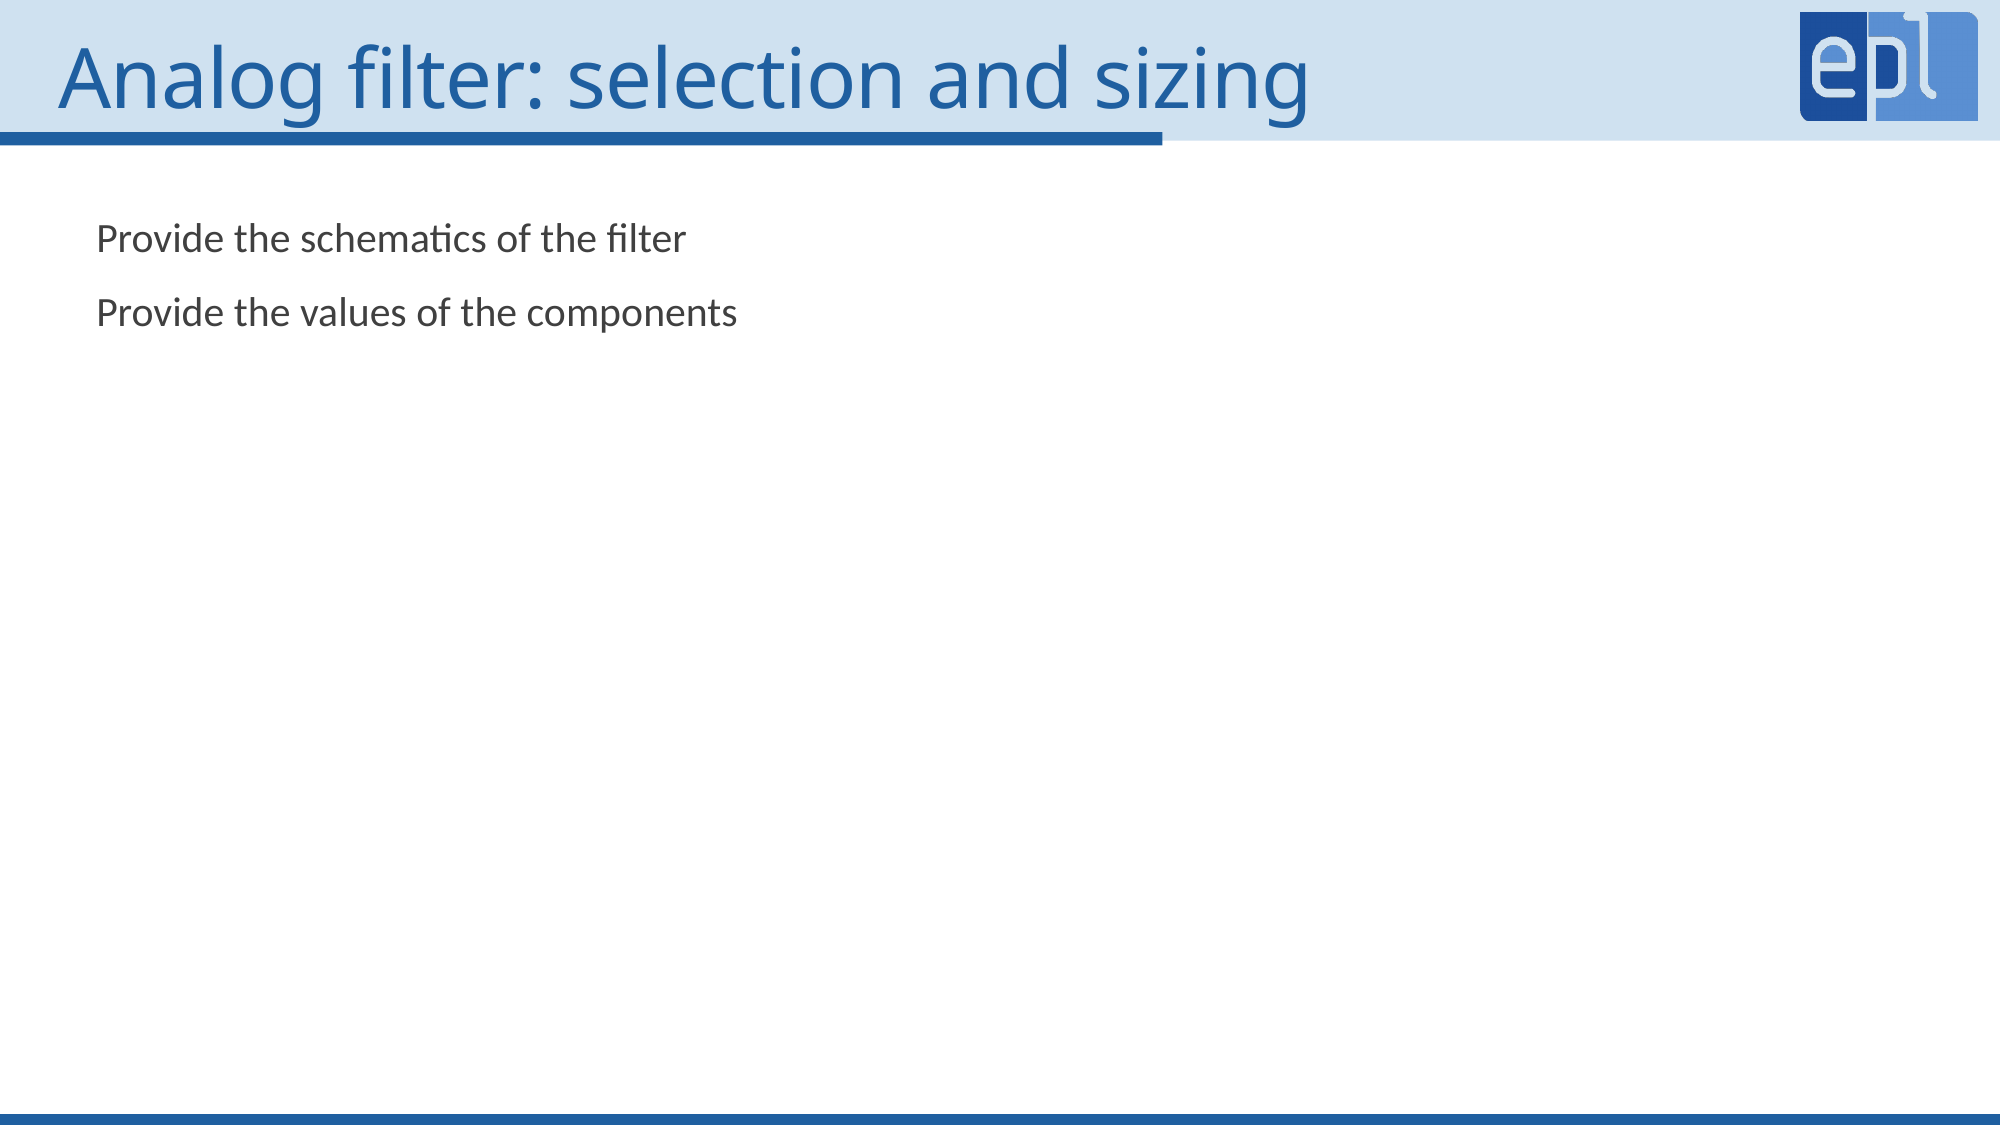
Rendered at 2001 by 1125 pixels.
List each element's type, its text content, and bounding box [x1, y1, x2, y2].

picture [1800, 12, 1978, 121]
title Analog filter: selection and sizing [43, 0, 1694, 134]
list Provide the schematics of the filter Provide the values of the components [81, 209, 1830, 963]
